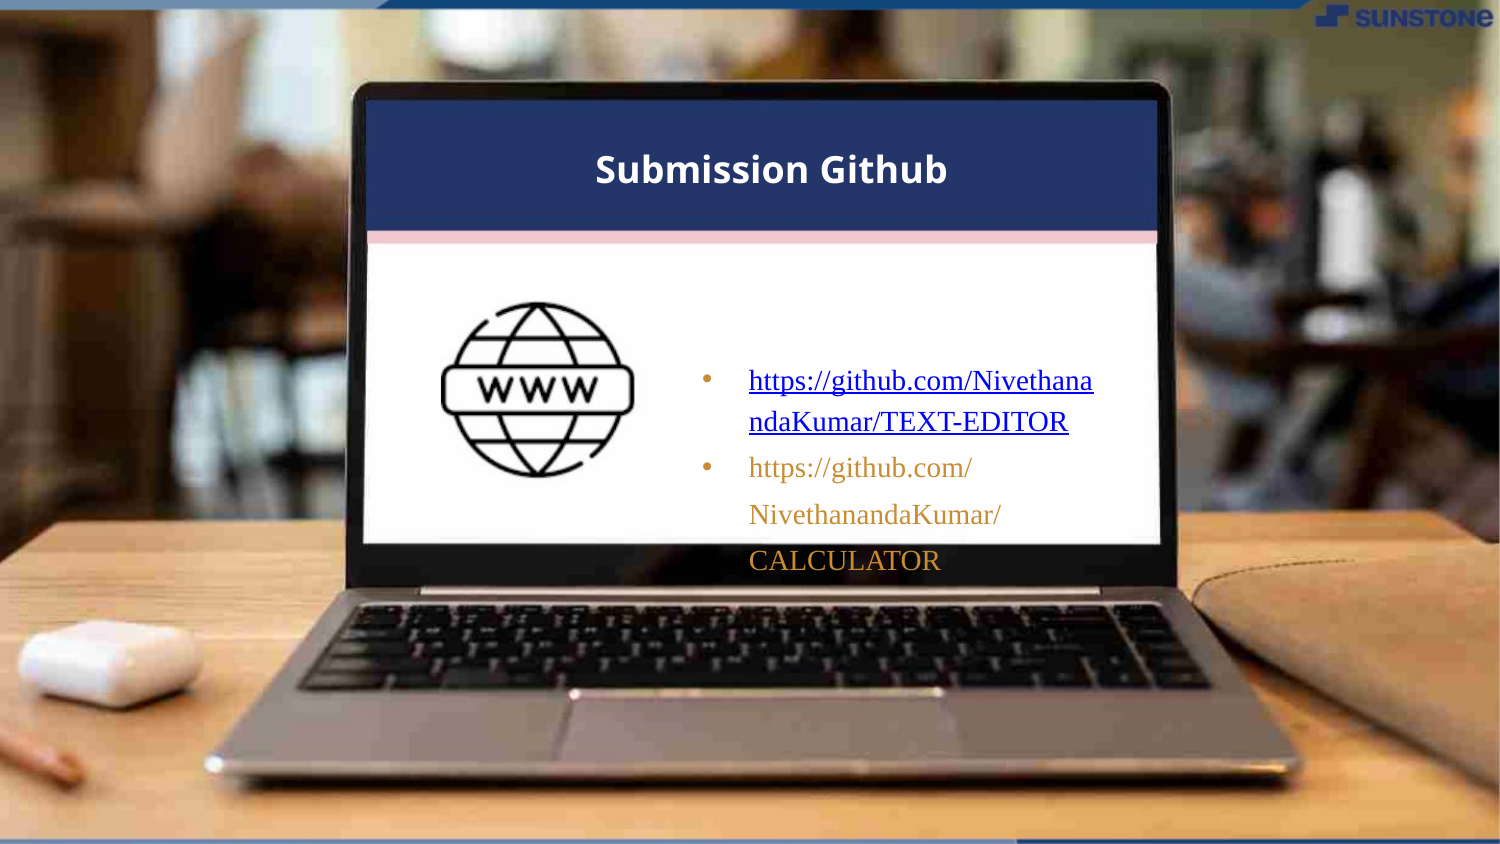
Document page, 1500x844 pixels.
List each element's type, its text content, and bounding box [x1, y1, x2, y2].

text_box Submission Github [595, 146, 954, 191]
text_box [0, 0, 1500, 844]
text_box https://github.com/NivethanandaKumar/TEXT-EDITOR https://github.com/NivethanandaKumar/CALCULATOR [701, 349, 1101, 536]
